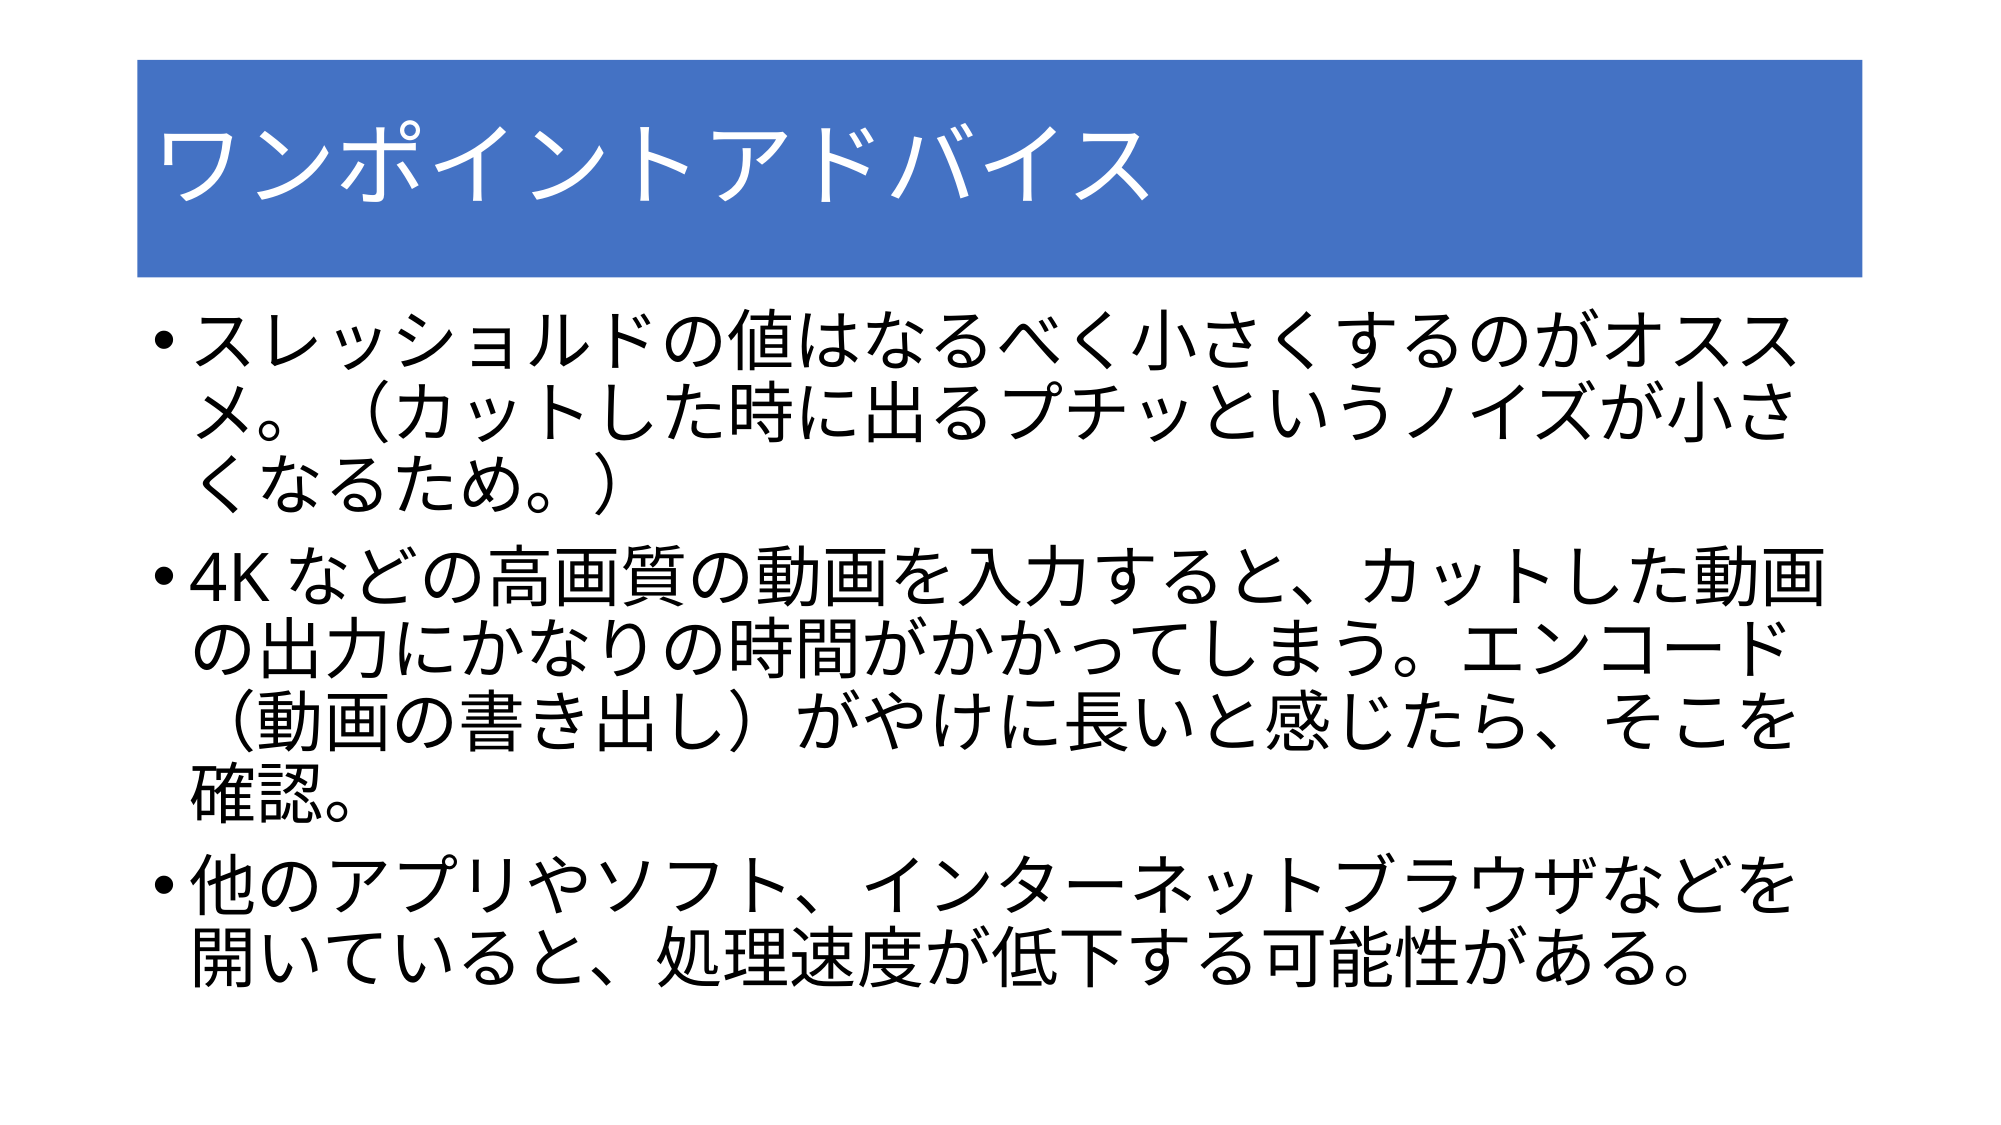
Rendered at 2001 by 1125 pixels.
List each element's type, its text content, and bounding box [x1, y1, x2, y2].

title ワンポイントアドバイス [137, 59, 1863, 278]
list スレッショルドの値はなるべく小さくするのがオススメ。（カットした時に出るプチッというノイズが小さくなるため。） 4Kなどの高画質の動画を入力すると、カットした動画の出力にかなりの時間がかかってしまう。エンコード（動画の書き出し）がやけに長いと感じたら、そこを確認。 他のアプリやソフト、インターネットブラウザなどを開いていると、処理速度が低下する可能性がある。 [137, 299, 1863, 1014]
